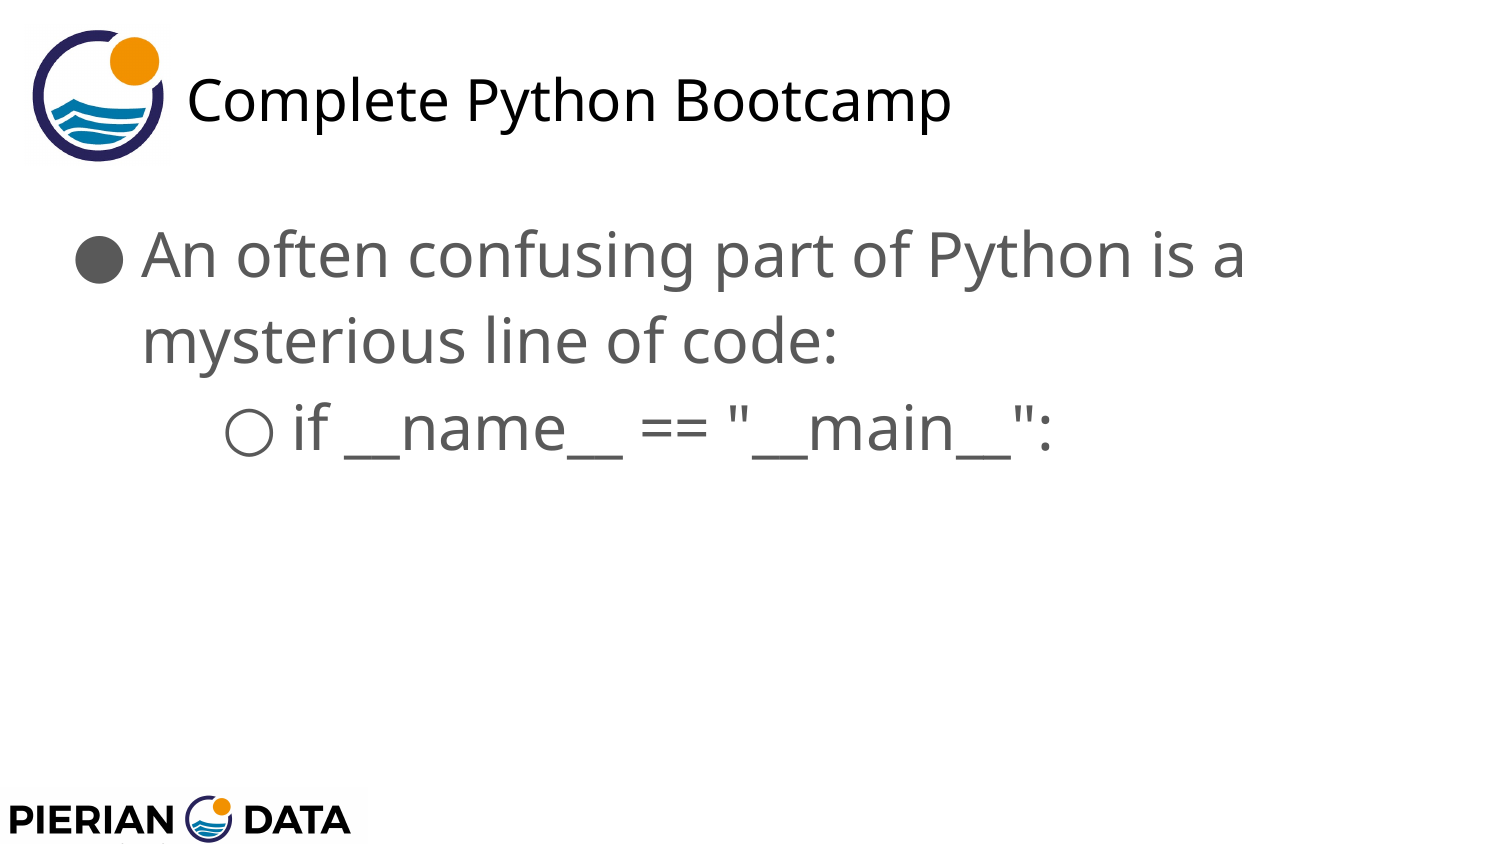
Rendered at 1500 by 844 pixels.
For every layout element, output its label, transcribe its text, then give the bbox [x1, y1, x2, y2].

title Complete Python Bootcamp [176, 48, 1449, 143]
picture [0, 787, 368, 844]
list An often confusing part of Python is a mysterious line of code: if __name__ == "__main__": [51, 189, 1449, 750]
picture [24, 24, 172, 167]
